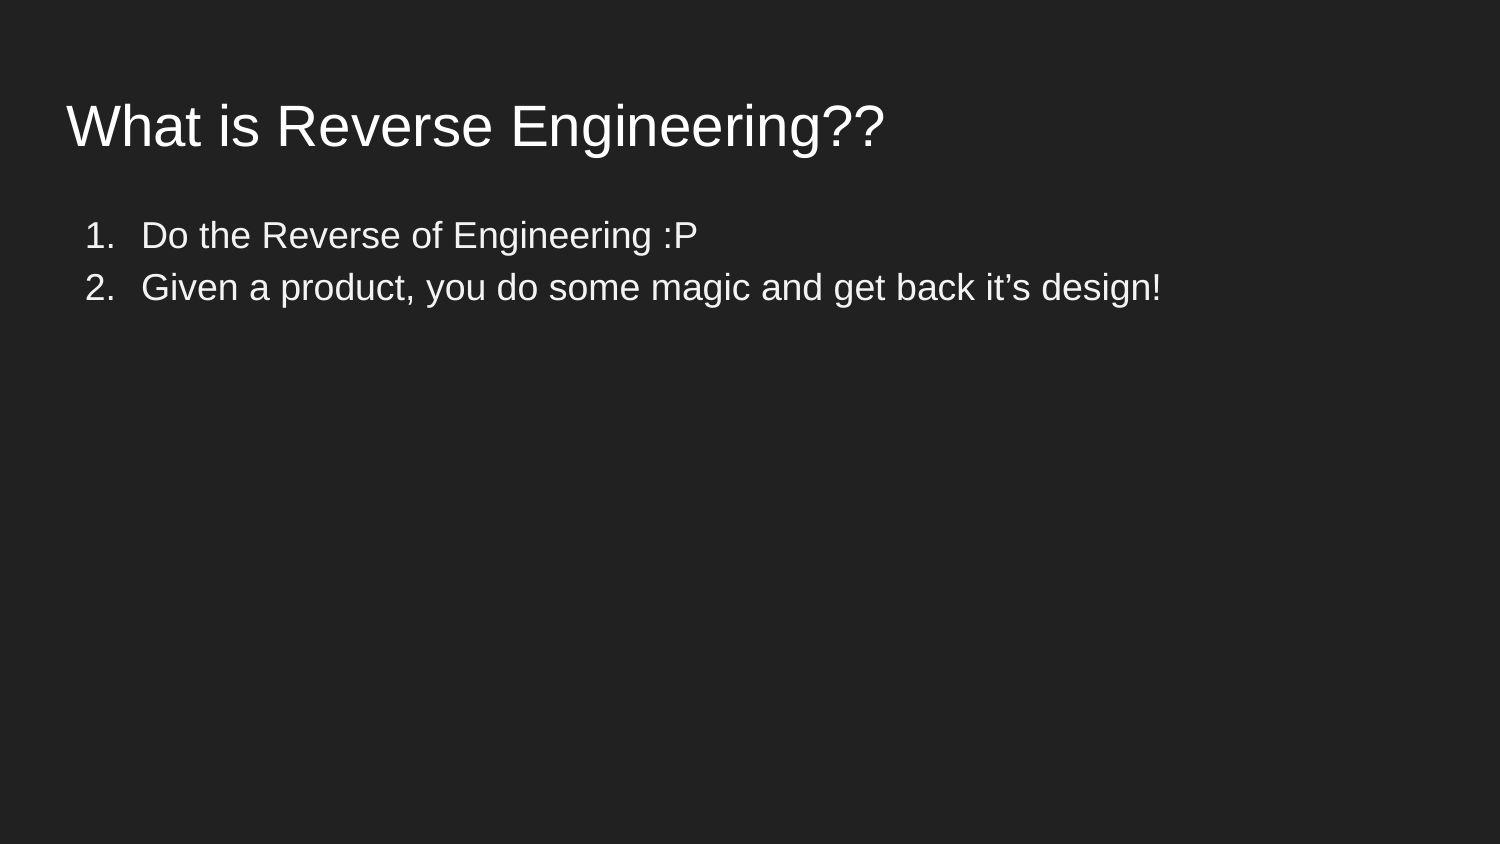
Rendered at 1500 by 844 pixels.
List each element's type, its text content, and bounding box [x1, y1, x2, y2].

title What is Reverse Engineering?? [51, 72, 1449, 167]
list Do the Reverse of Engineering :P Given a product, you do some magic and get back it’s design! [51, 189, 1449, 750]
